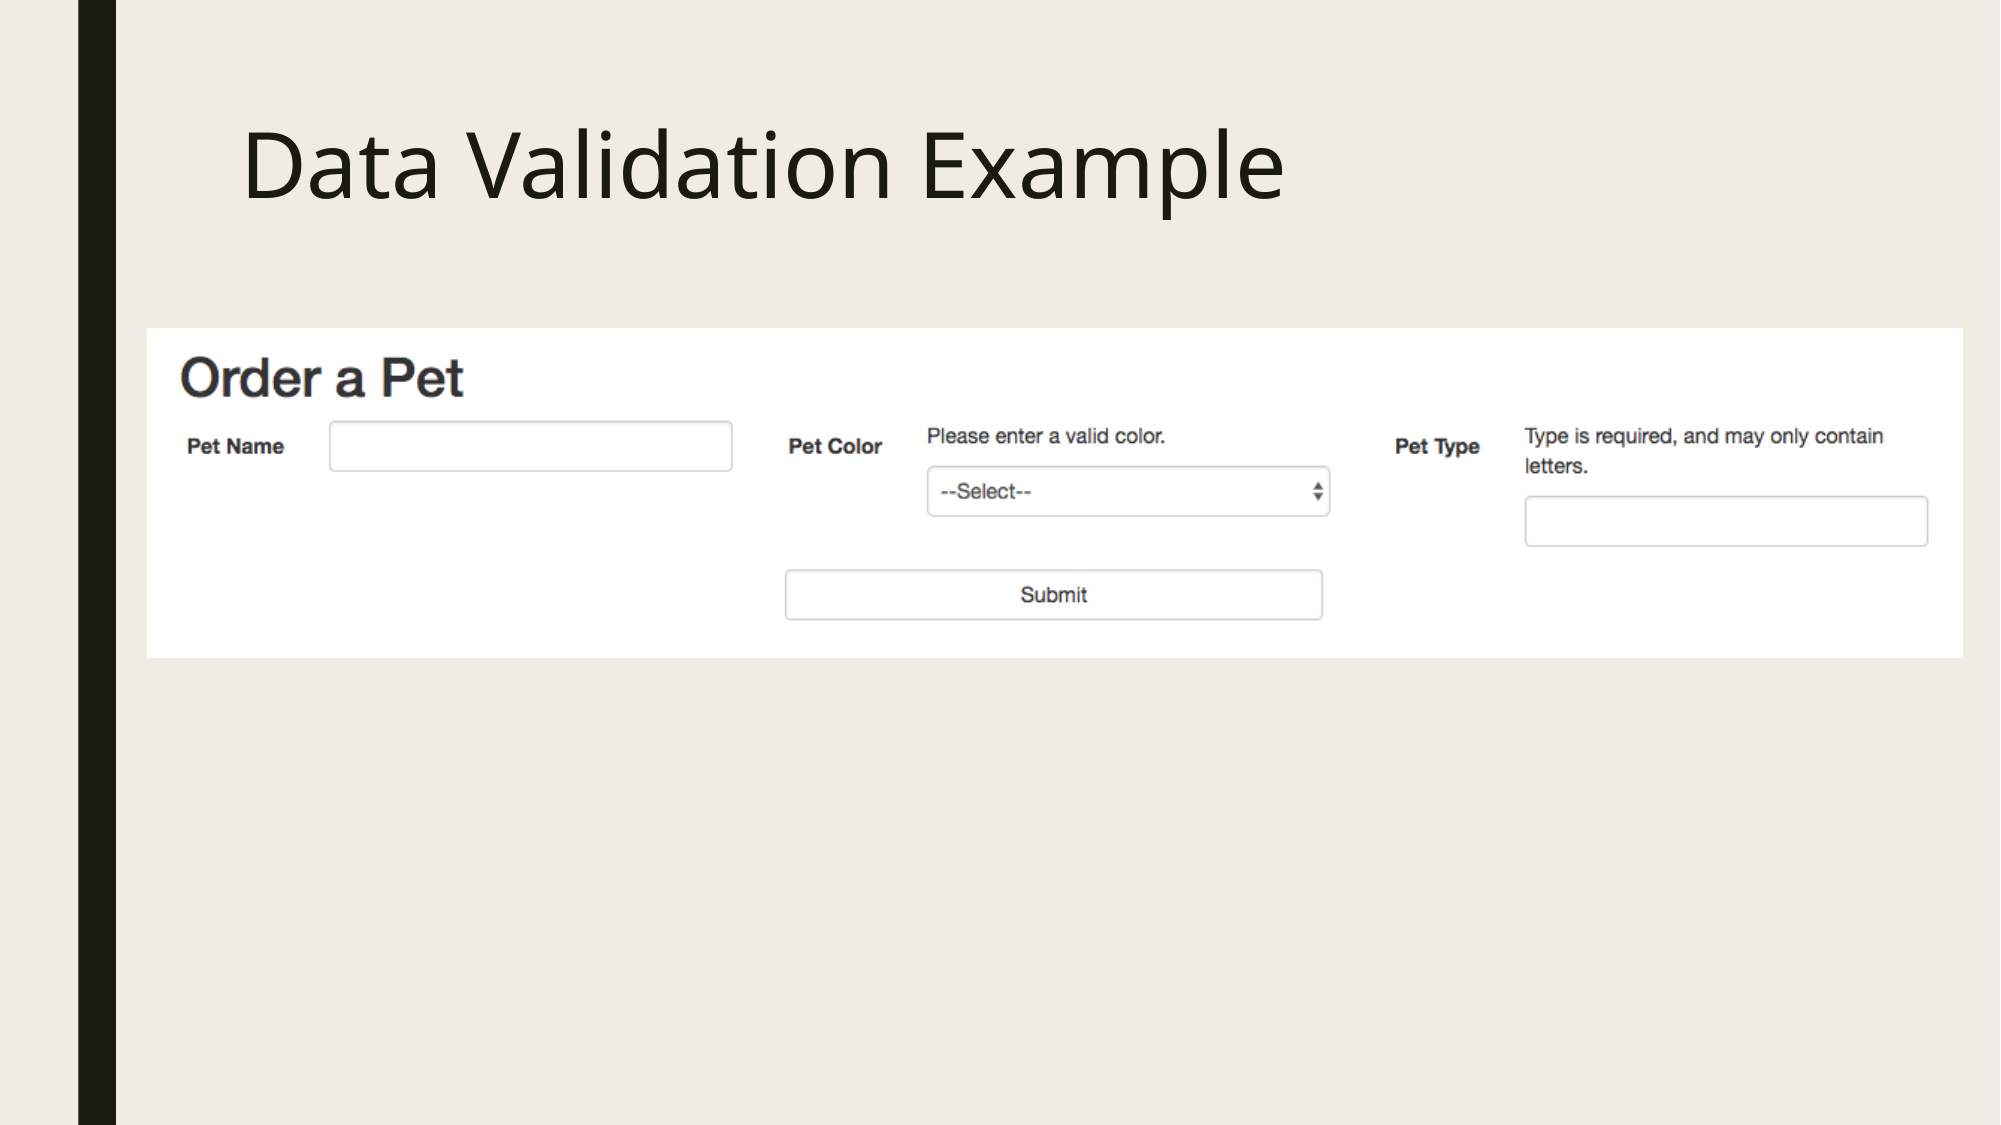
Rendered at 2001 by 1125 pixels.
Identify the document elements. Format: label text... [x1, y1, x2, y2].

title Data Validation Example [225, 112, 1711, 328]
picture [147, 328, 1963, 658]
